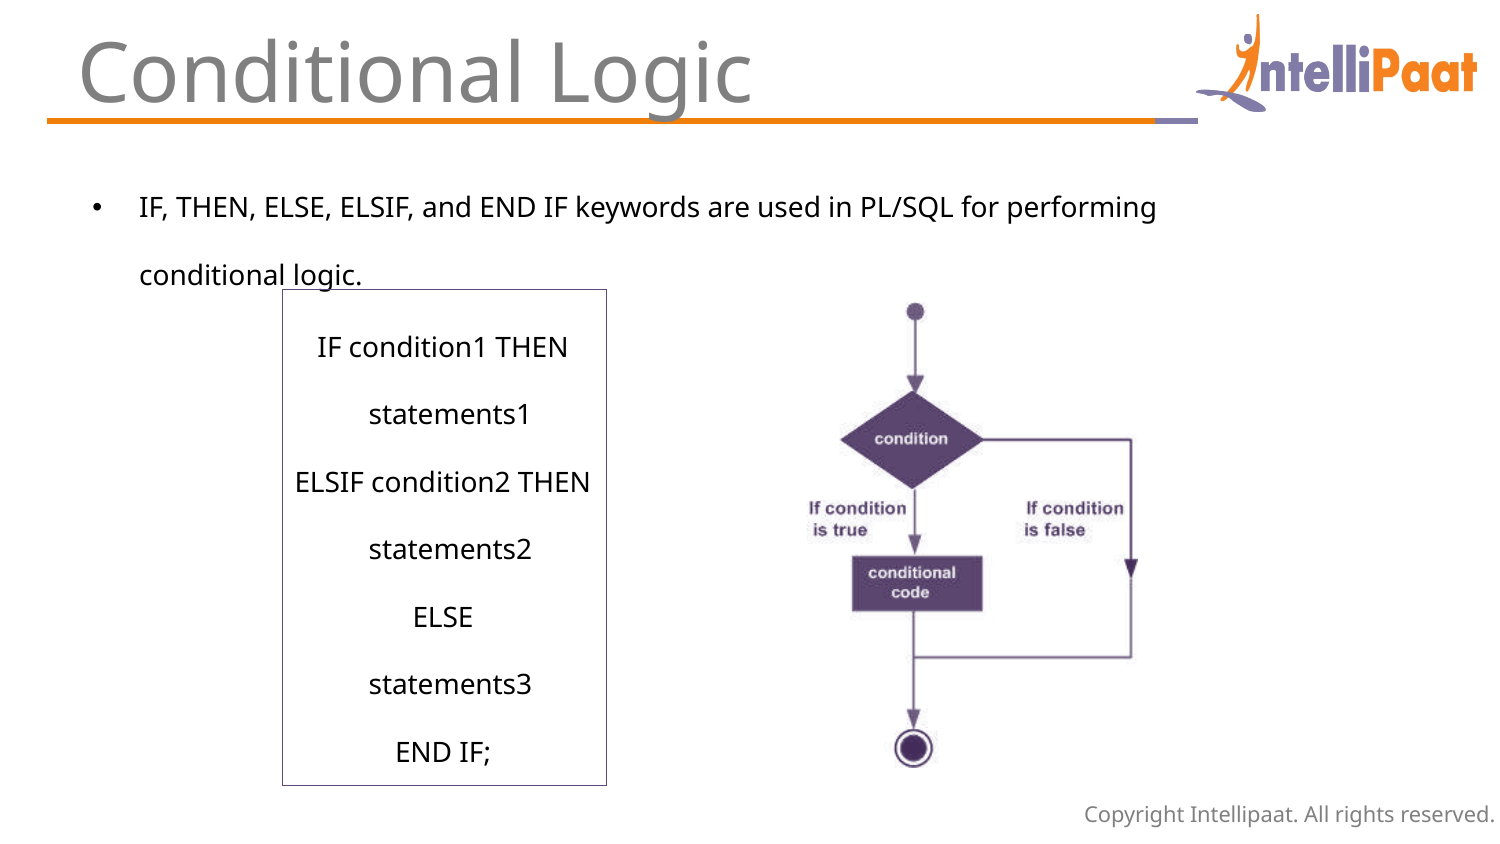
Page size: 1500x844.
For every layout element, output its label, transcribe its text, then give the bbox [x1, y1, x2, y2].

text_box IF, THEN, ELSE, ELSIF, and END IF keywords are used in PL/SQL for performing conditional logic. [77, 148, 1311, 299]
picture [774, 302, 1138, 768]
text_box IF condition1 THEN statements1 ELSIF condition2 THEN statements2 ELSE statements3 END IF; [282, 289, 607, 786]
picture [1196, 14, 1477, 112]
text_box Conditional Logic [77, 23, 1143, 119]
